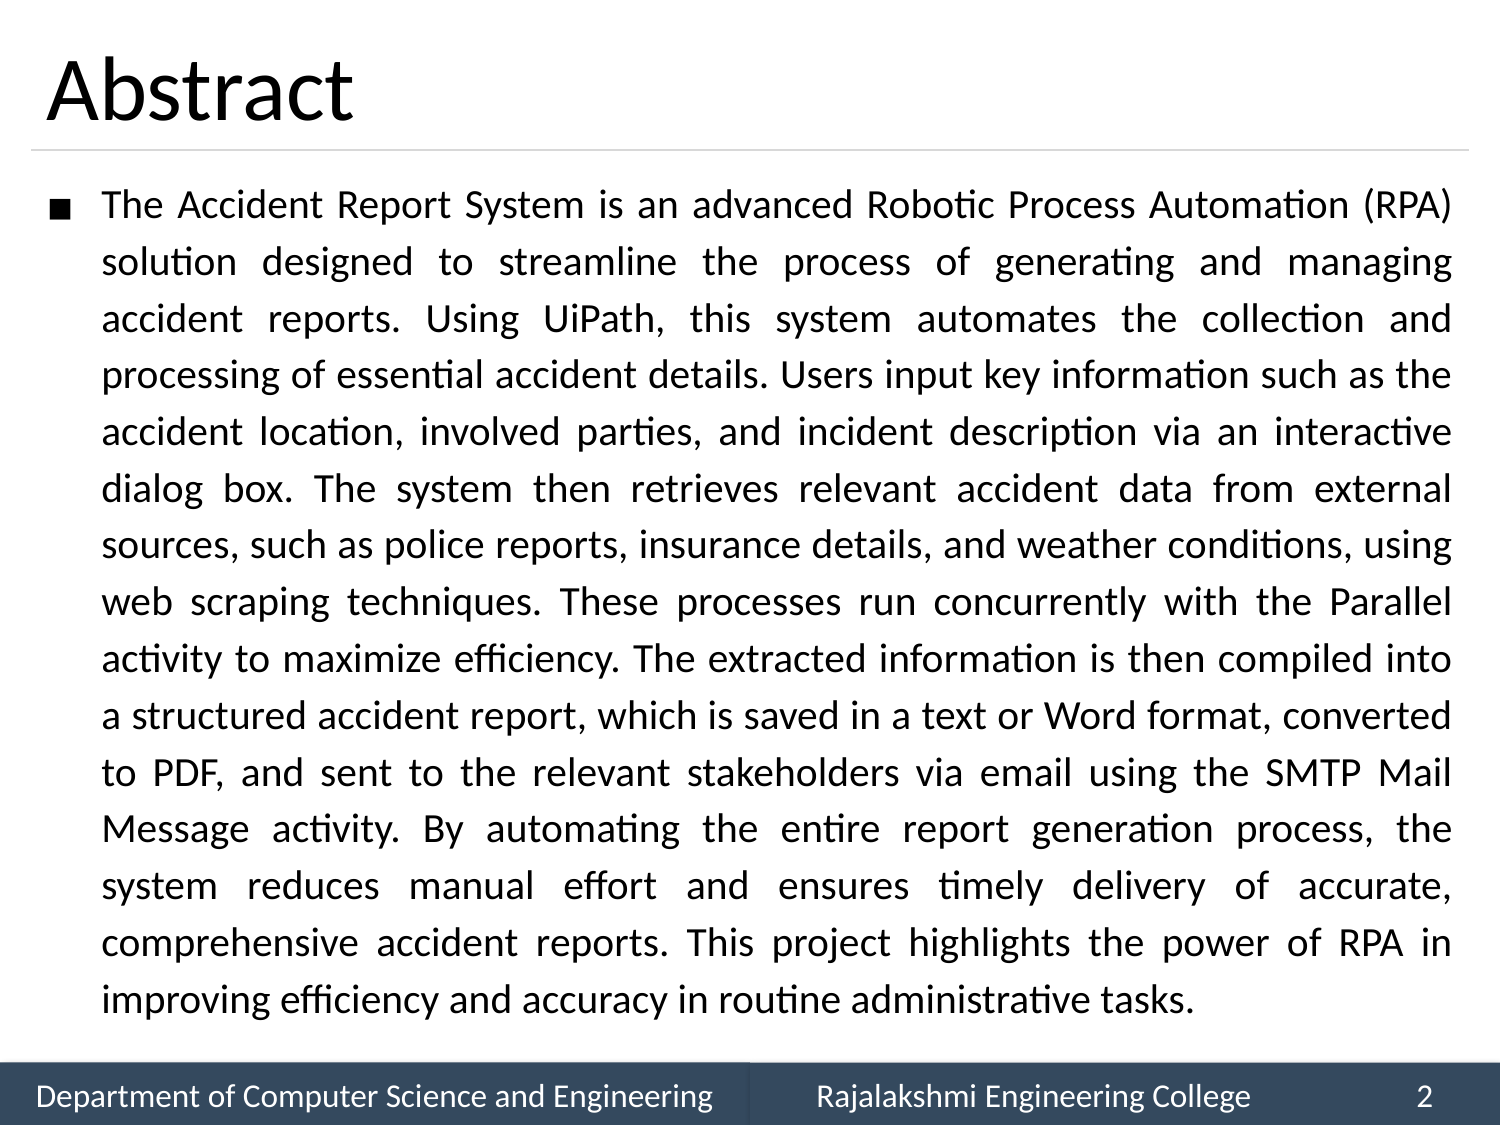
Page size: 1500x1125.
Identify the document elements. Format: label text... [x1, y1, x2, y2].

list The Accident Report System is an advanced Robotic Process Automation (RPA) solution designed to streamline the process of generating and managing accident reports. Using UiPath, this system automates the collection and processing of essential accident details. Users input key information such as the accident location, involved parties, and incident description via an interactive dialog box. The system then retrieves relevant accident data from external sources, such as police reports, insurance details, and weather conditions, using web scraping techniques. These processes run concurrently with the Parallel activity to maximize efficiency. The extracted information is then compiled into a structured accident report, which is saved in a text or Word format, converted to PDF, and sent to the relevant stakeholders via email using the SMTP Mail Message activity. By automating the entire report generation process, the system reduces manual effort and ensures timely delivery of accurate, comprehensive accident reports. This project highlights the power of RPA in improving efficiency and accuracy in routine administrative tasks. [31, 162, 1469, 1038]
title Abstract [31, 17, 1469, 150]
